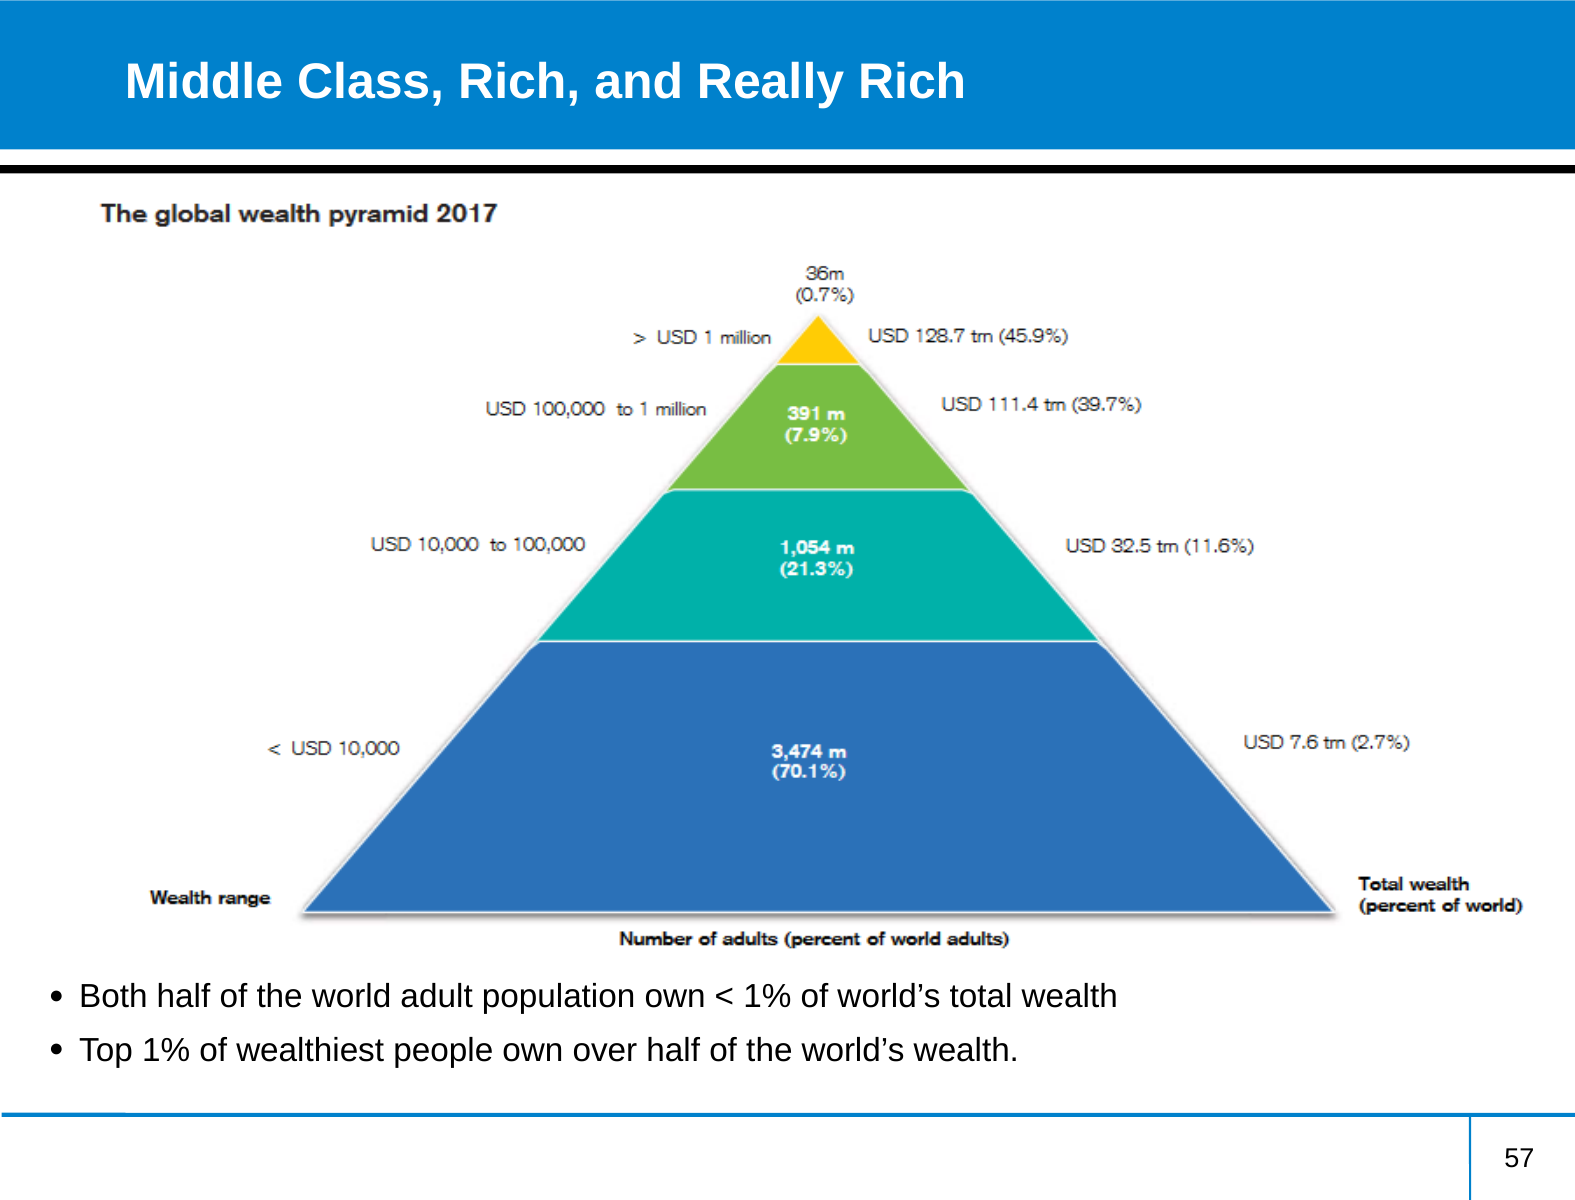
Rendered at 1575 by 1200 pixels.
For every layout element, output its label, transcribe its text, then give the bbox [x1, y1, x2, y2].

slide_number 57 [1182, 1132, 1551, 1200]
list Both half of the world adult population own < 1% of world’s total wealth Top 1% of wealthiest people own over half of the world’s wealth. Source: Credit Suisse Global Wealth Report 2017 [33, 966, 1532, 1095]
title Middle Class, Rich, and Really Rich [108, 0, 1527, 179]
picture [95, 201, 1532, 951]
